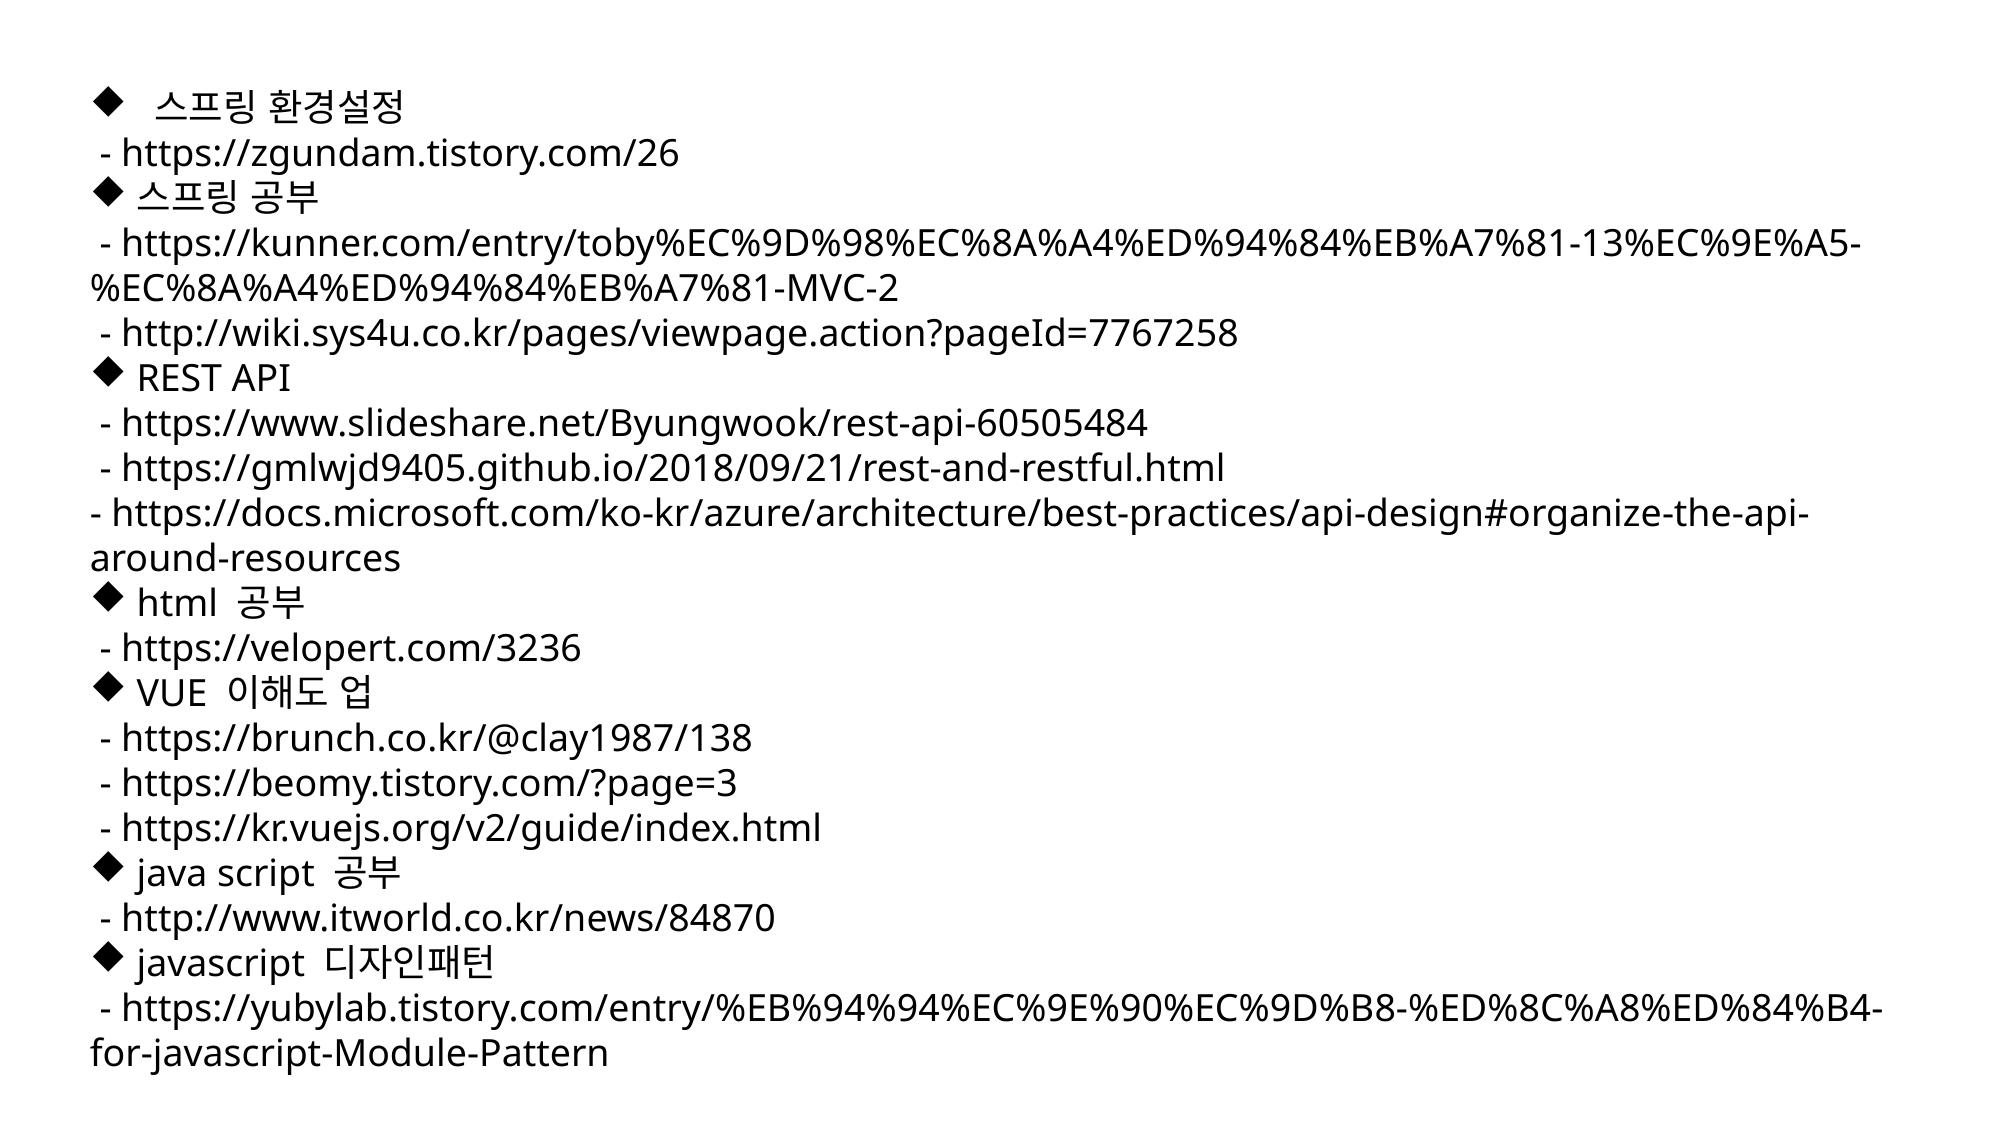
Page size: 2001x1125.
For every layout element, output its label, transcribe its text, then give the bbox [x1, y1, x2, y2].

text_box 스프링 환경설정 - https://zgundam.tistory.com/26 스프링 공부 - https://kunner.com/entry/toby%EC%9D%98%EC%8A%A4%ED%94%84%EB%A7%81-13%EC%9E%A5-%EC%8A%A4%ED%94%84%EB%A7%81-MVC-2 - http://wiki.sys4u.co.kr/pages/viewpage.action?pageId=7767258 REST API - https://www.slideshare.net/Byungwook/rest-api-60505484 - https://gmlwjd9405.github.io/2018/09/21/rest-and-restful.html - https://docs.microsoft.com/ko-kr/azure/architecture/best-practices/api-design#organize-the-api-around-resources html 공부 - https://velopert.com/3236 VUE 이해도 업 - https://brunch.co.kr/@clay1987/138 - https://beomy.tistory.com/?page=3 - https://kr.vuejs.org/v2/guide/index.html java script 공부 - http://www.itworld.co.kr/news/84870 javascript 디자인패턴 - https://yubylab.tistory.com/entry/%EB%94%94%EC%9E%90%EC%9D%B8-%ED%8C%A8%ED%84%B4-for-javascript-Module-Pattern [75, 77, 1942, 1082]
